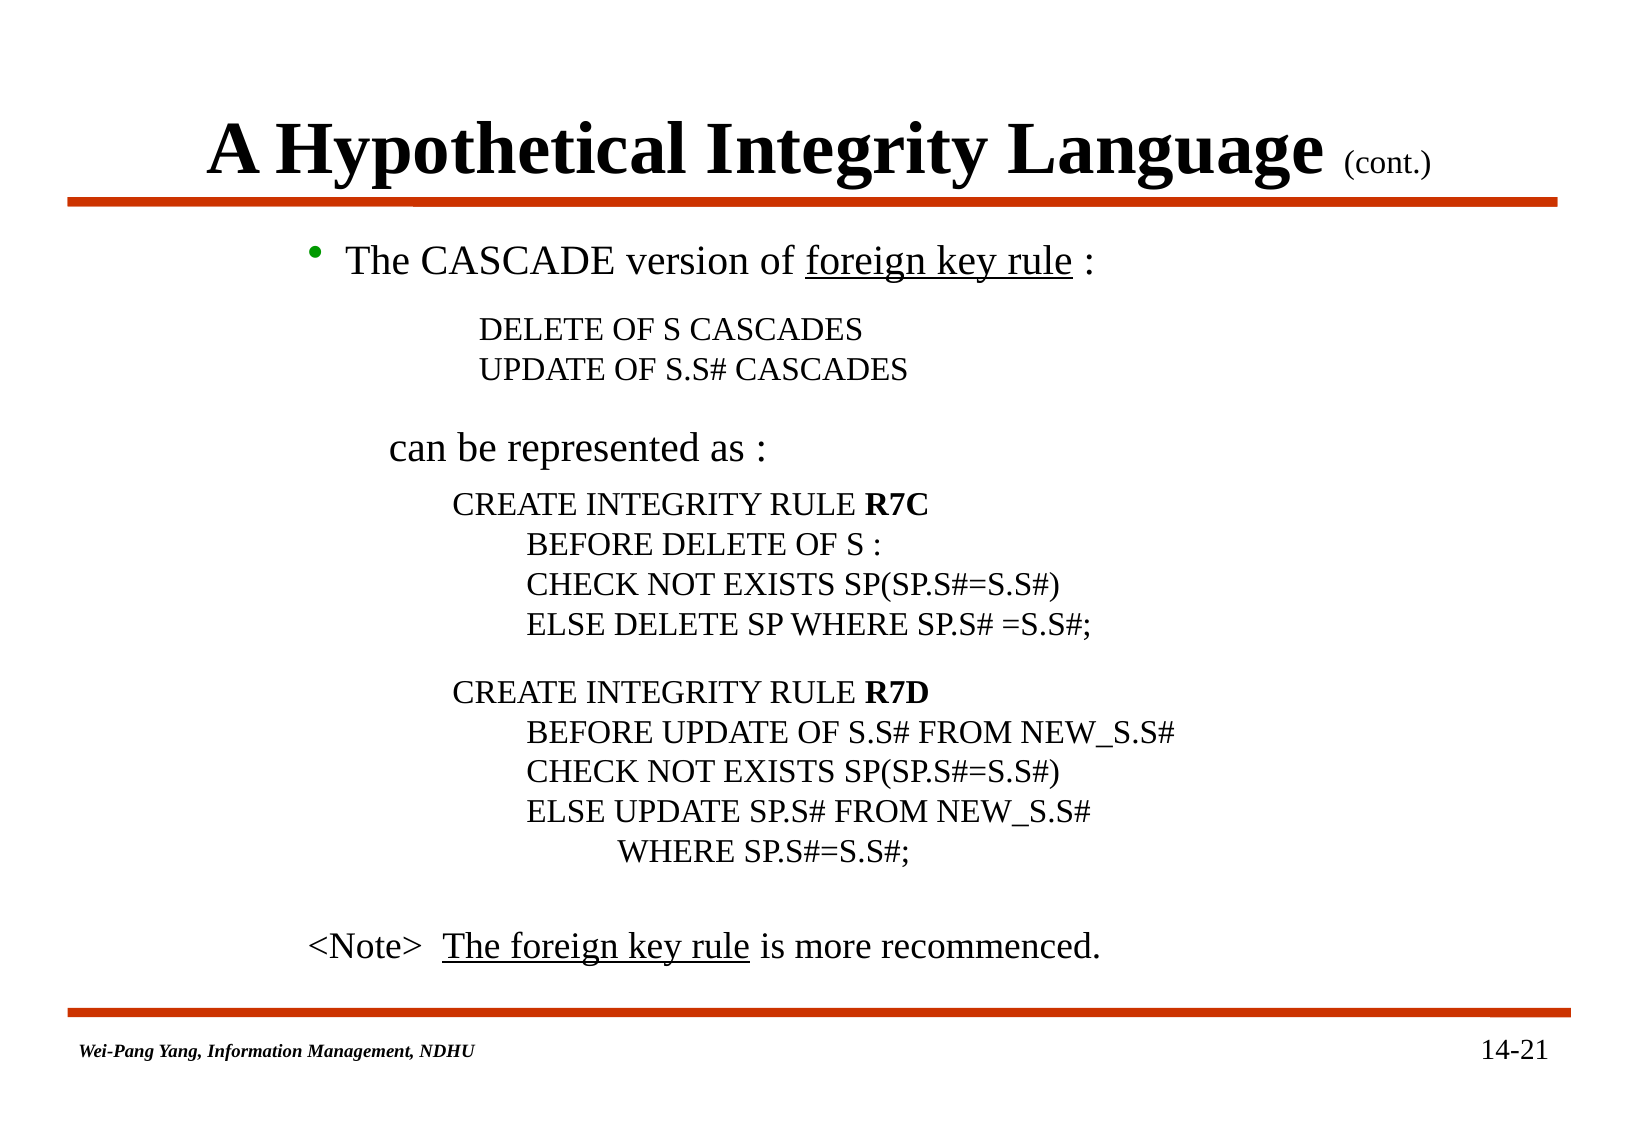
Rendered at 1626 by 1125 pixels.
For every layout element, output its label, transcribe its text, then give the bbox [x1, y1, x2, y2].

slide_number 14-21 [1225, 1023, 1565, 1099]
list The CASCADE version of foreign key rule : <Note> The foreign key rule is more recommenced. [67, 224, 1558, 988]
text_box can be represented as : [374, 412, 783, 477]
text_box CREATE INTEGRITY RULE R7C BEFORE DELETE OF S : CHECK NOT EXISTS SP(SP.S#=S.S#) ELSE DELETE SP WHERE SP.S# =S.S#; CREATE INTEGRITY RULE R7D BEFORE UPDATE OF S.S# FROM NEW_S.S# CHECK NOT EXISTS SP(SP.S#=S.S#) ELSE UPDATE SP.S# FROM NEW_S.S# WHERE SP.S#=S.S#; [437, 474, 1388, 877]
title A Hypothetical Integrity Language (cont.) [148, 87, 1490, 200]
text_box DELETE OF S CASCADES UPDATE OF S.S# CASCADES [464, 299, 925, 395]
